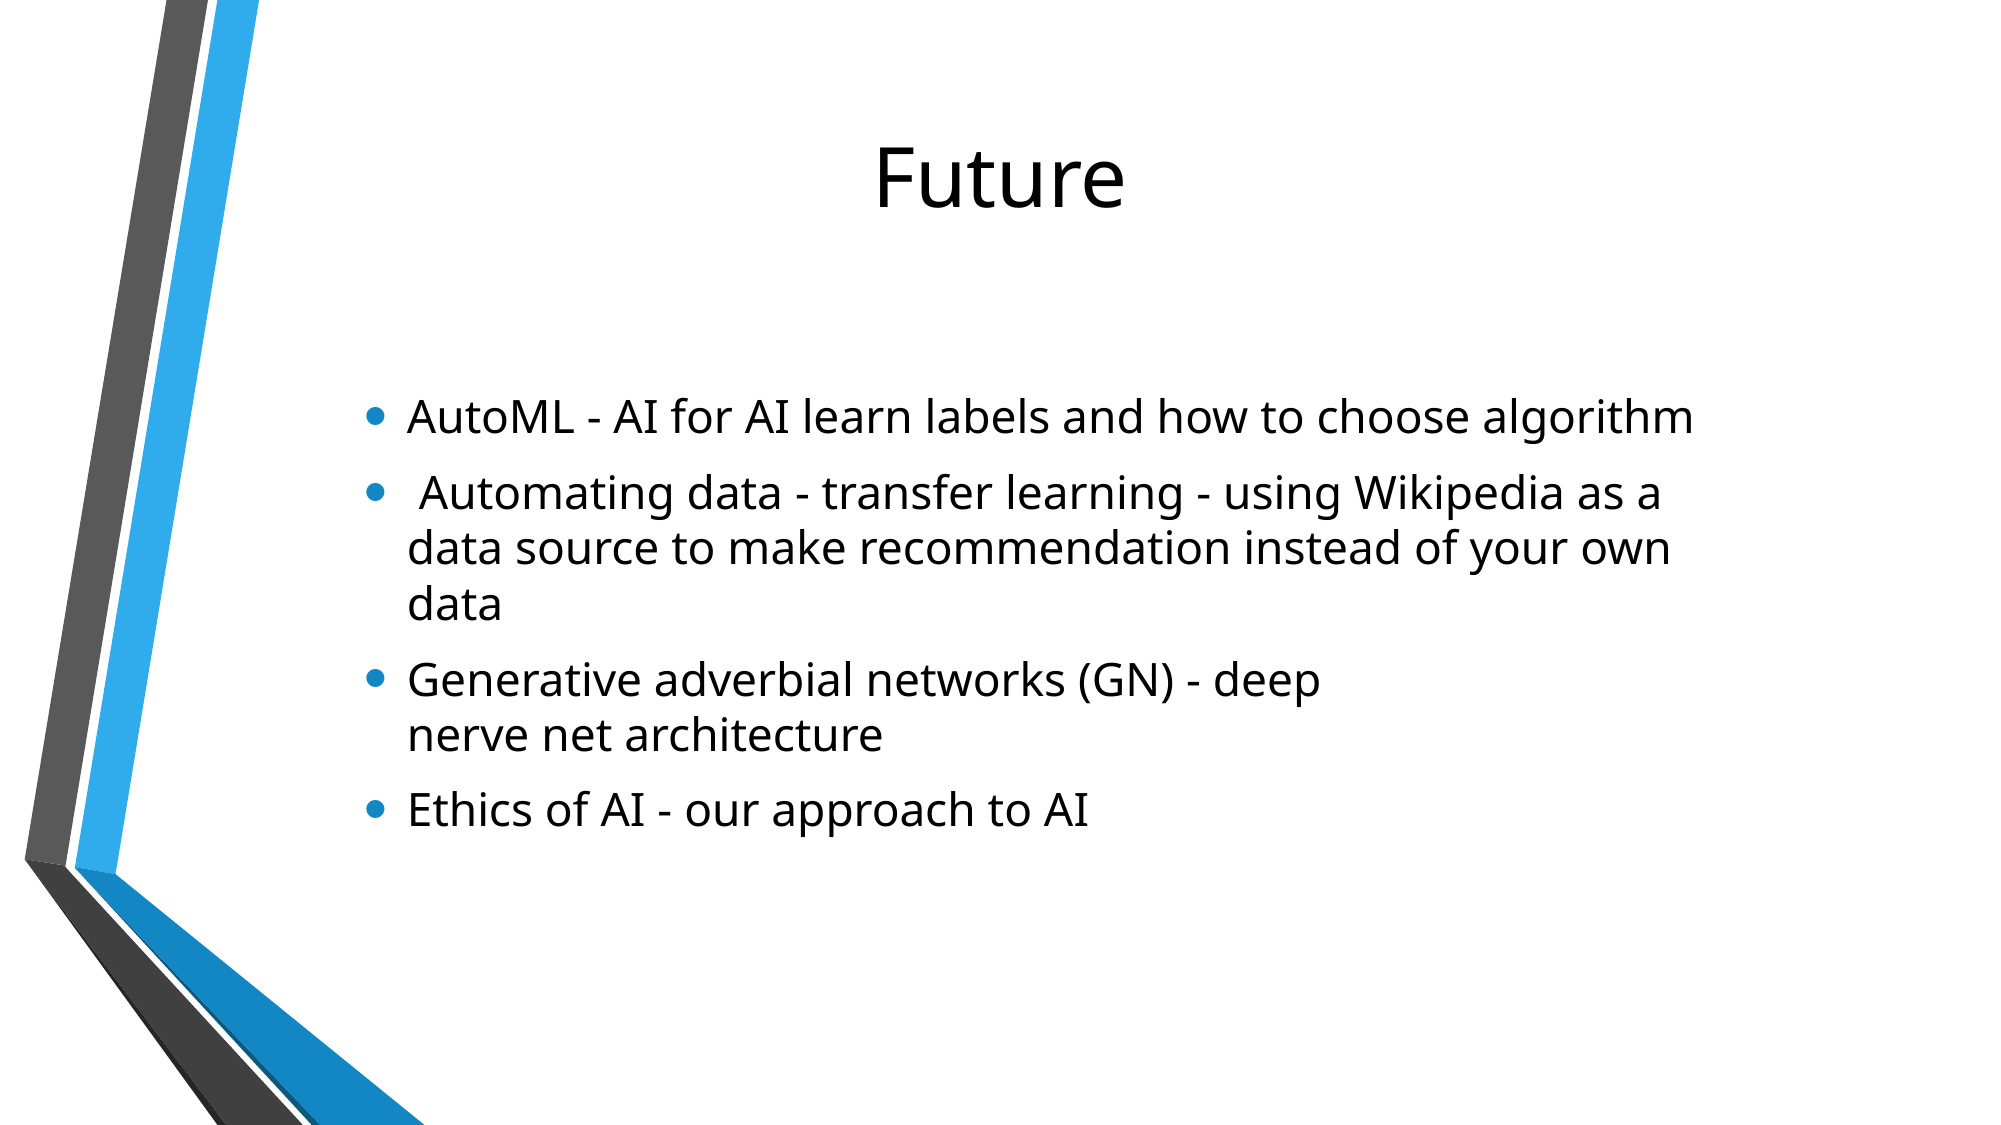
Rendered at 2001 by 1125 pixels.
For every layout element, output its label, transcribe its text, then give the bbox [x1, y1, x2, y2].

title Future [366, 76, 1634, 272]
list AutoML - AI for AI learn labels and how to choose algorithm Automating data - transfer learning - using Wikipedia as a data source to make recommendation instead of your own data Generative adverbial networks (GN) - deep nerve net architecture Ethics of AI - our approach to AI [279, 375, 1721, 849]
